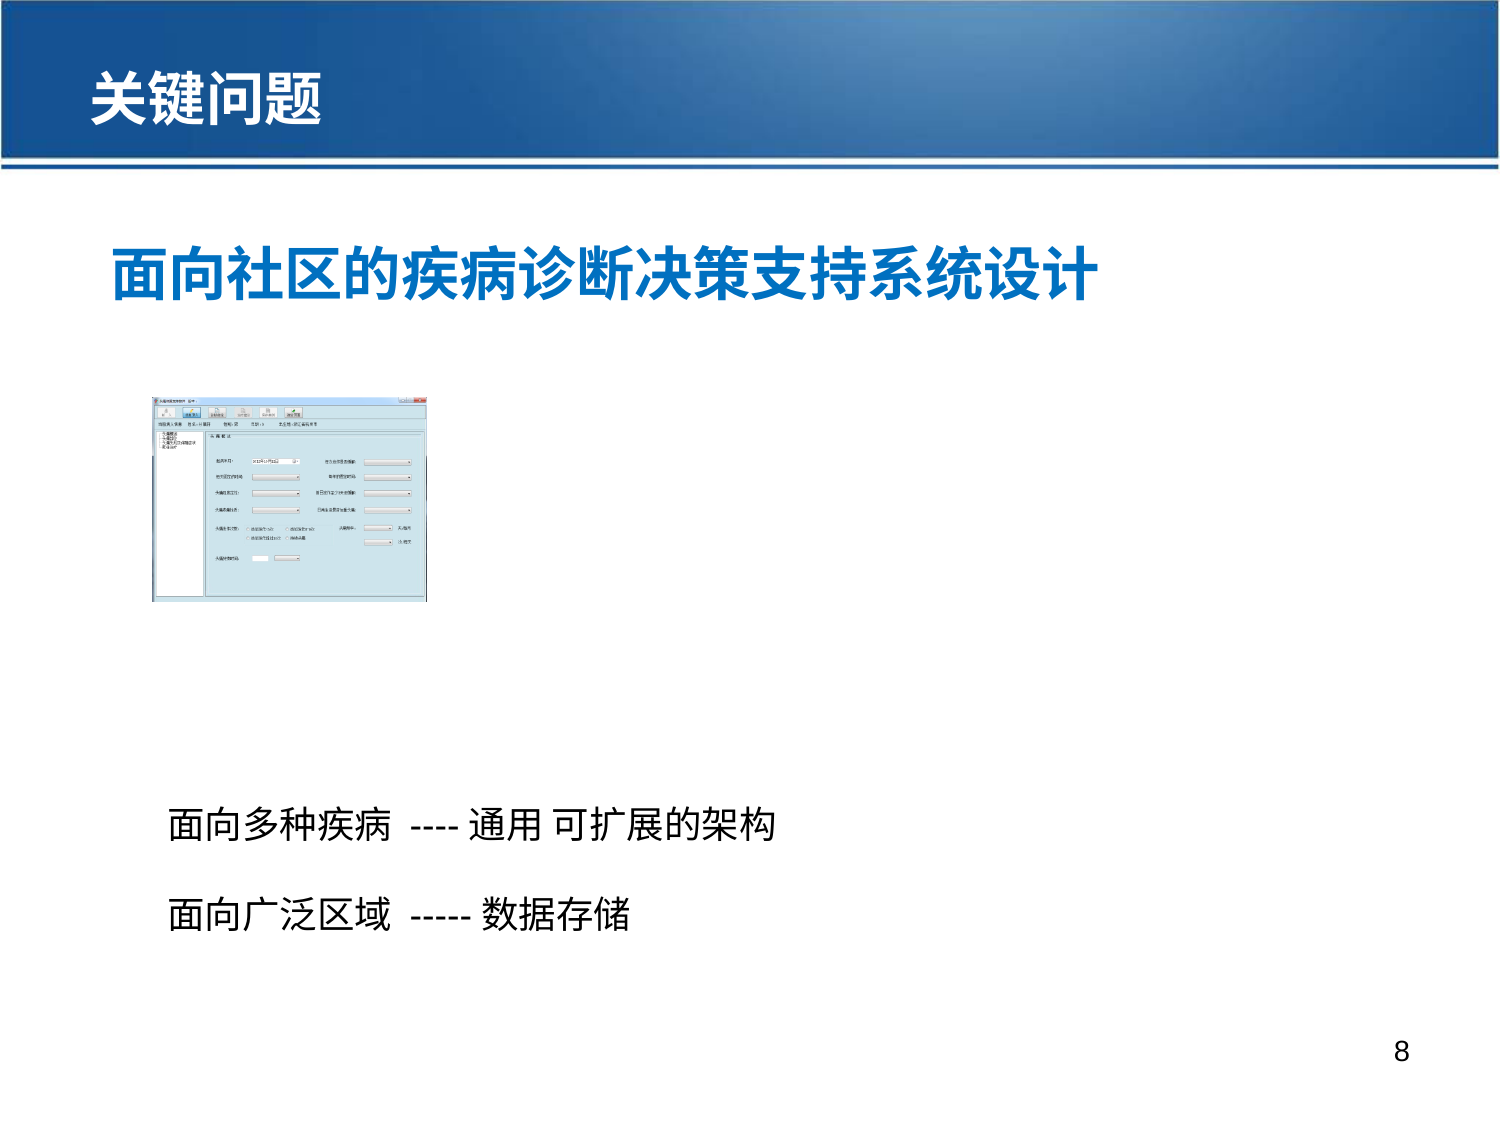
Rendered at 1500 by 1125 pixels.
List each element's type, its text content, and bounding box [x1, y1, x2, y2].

slide_number 8 [1074, 1024, 1426, 1103]
picture [0, 0, 1500, 1125]
text_box 面向社区的疾病诊断决策支持系统设计 [94, 229, 1116, 315]
text_box 关键问题 [74, 54, 1425, 151]
text_box 面向多种疾病 ----通用 可扩展的架构 面向广泛区域 -----数据存储 [152, 793, 885, 944]
